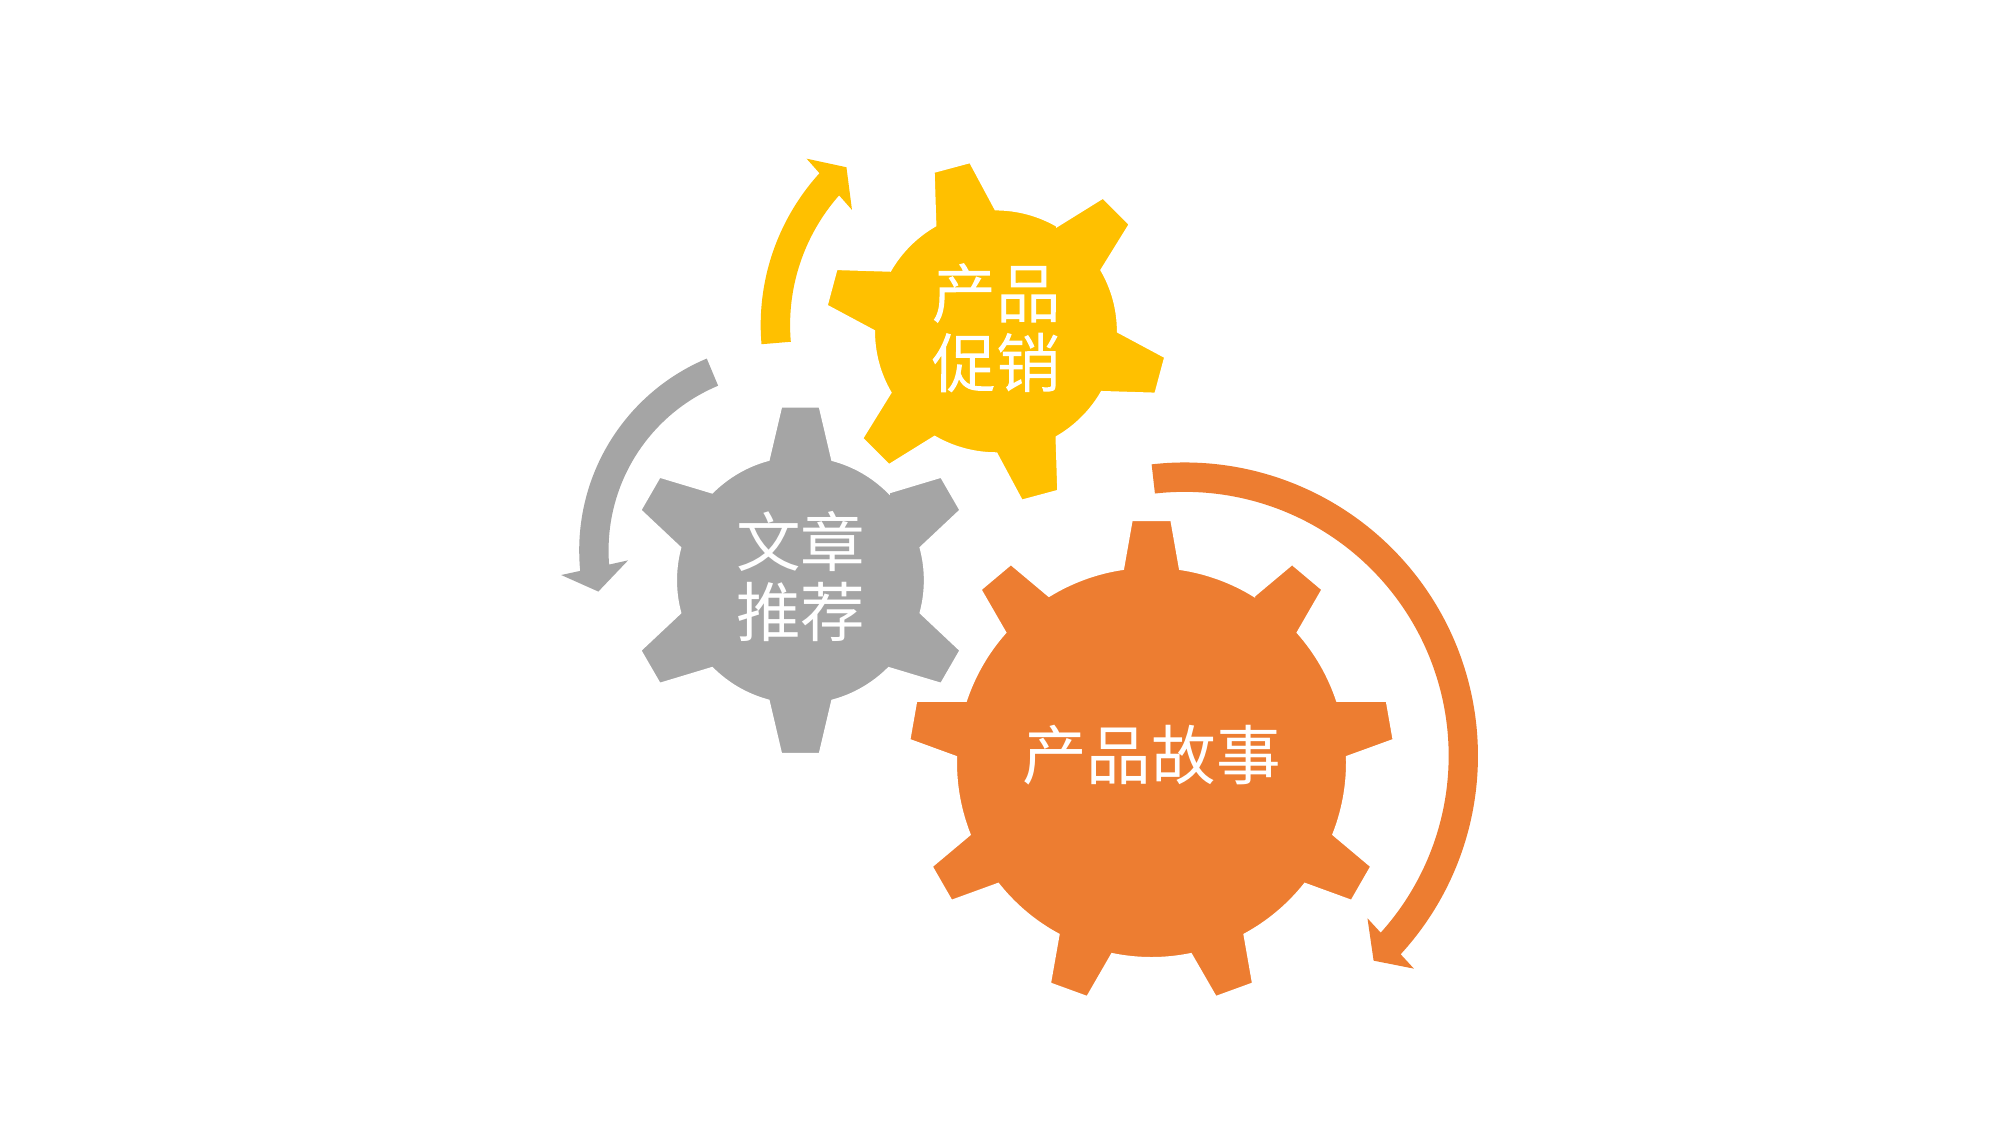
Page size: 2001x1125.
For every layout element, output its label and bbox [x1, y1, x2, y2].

text_box [284, 117, 1619, 1007]
